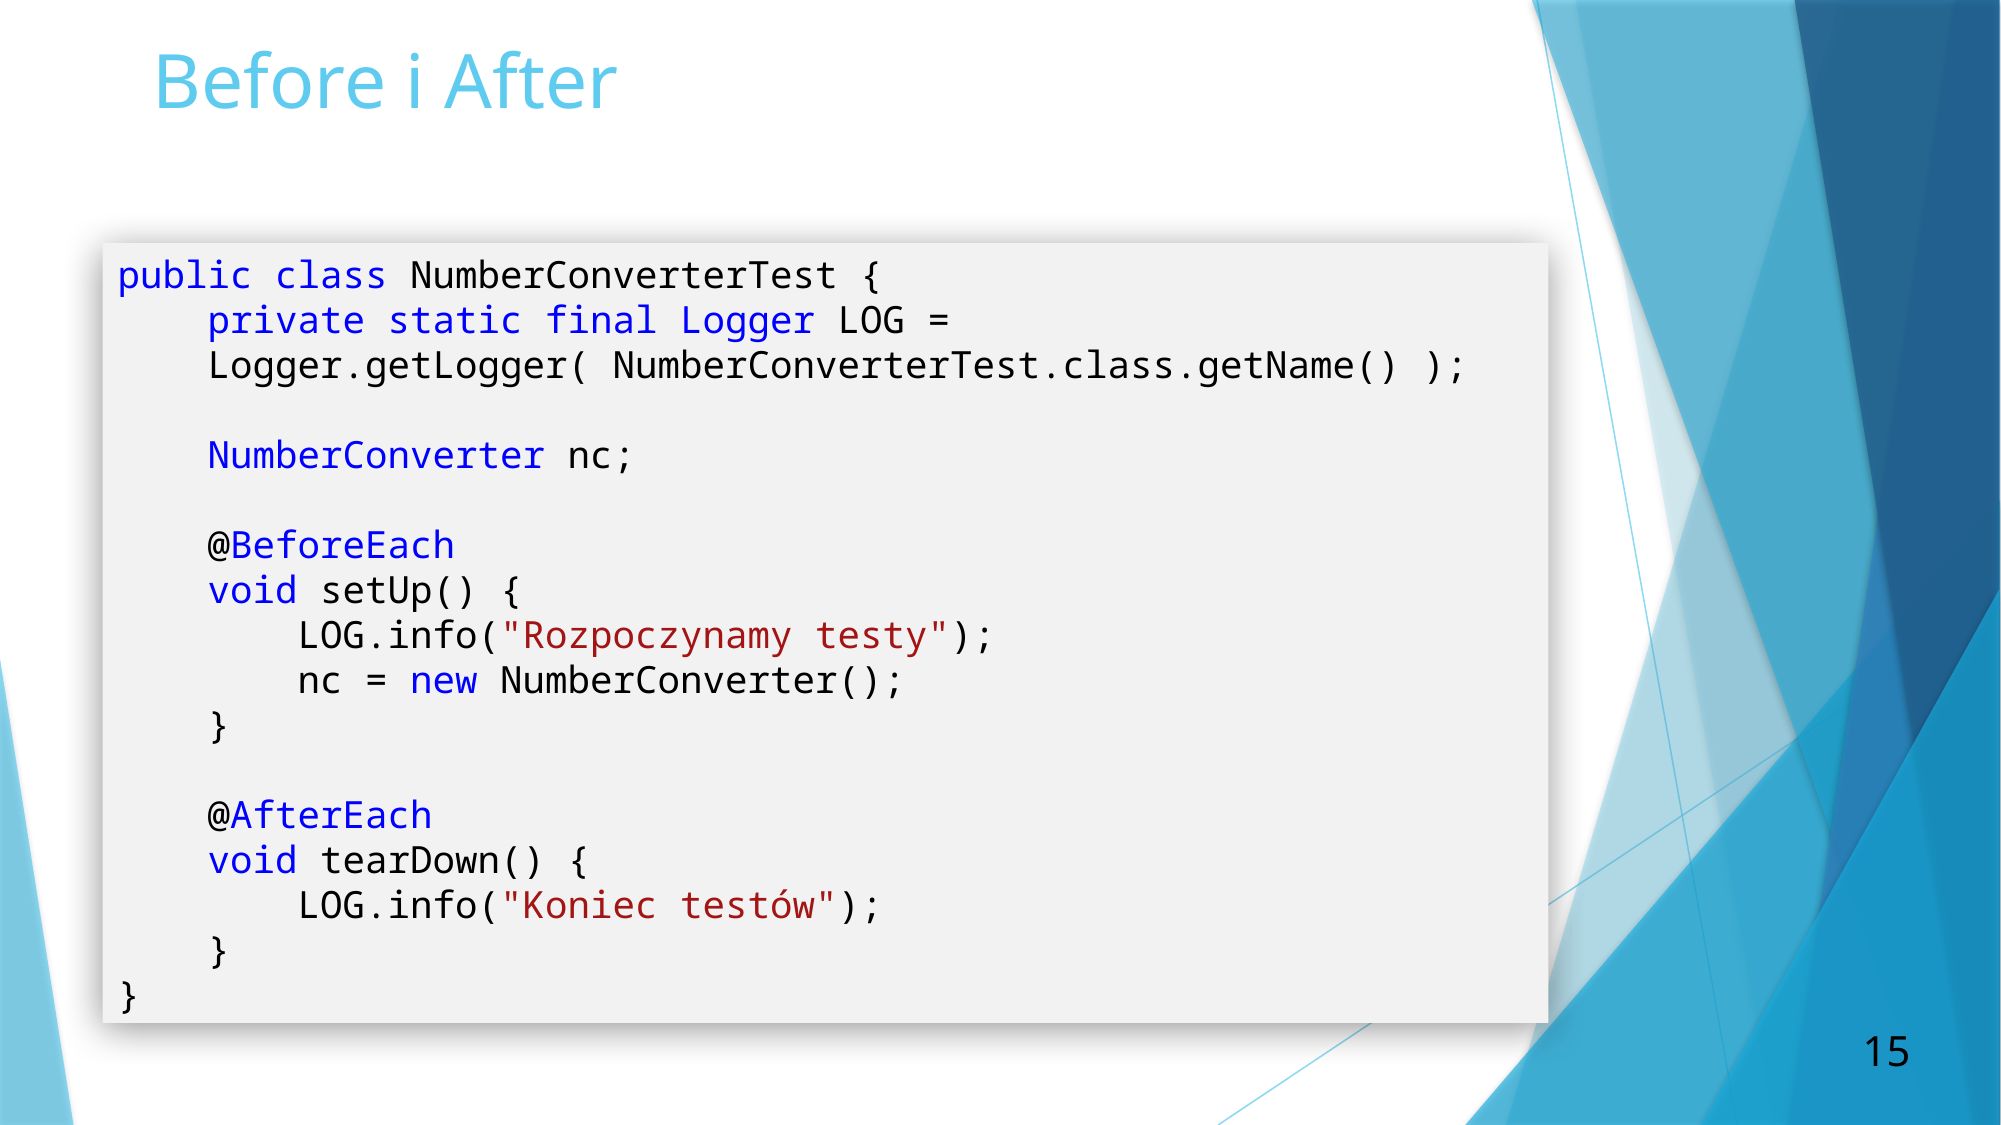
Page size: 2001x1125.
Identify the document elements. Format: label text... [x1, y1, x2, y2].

text_box public class NumberConverterTest { private static final Logger LOG = Logger.getLogger( NumberConverterTest.class.getName() ); NumberConverter nc; @BeforeEach void setUp() { LOG.info("Rozpoczynamy testy"); nc = new NumberConverter(); } @AfterEach void tearDown() { LOG.info("Koniec testów"); } } [102, 243, 1549, 1023]
slide_number 15 [1813, 1023, 1926, 1084]
title Before i After [137, 25, 1863, 244]
